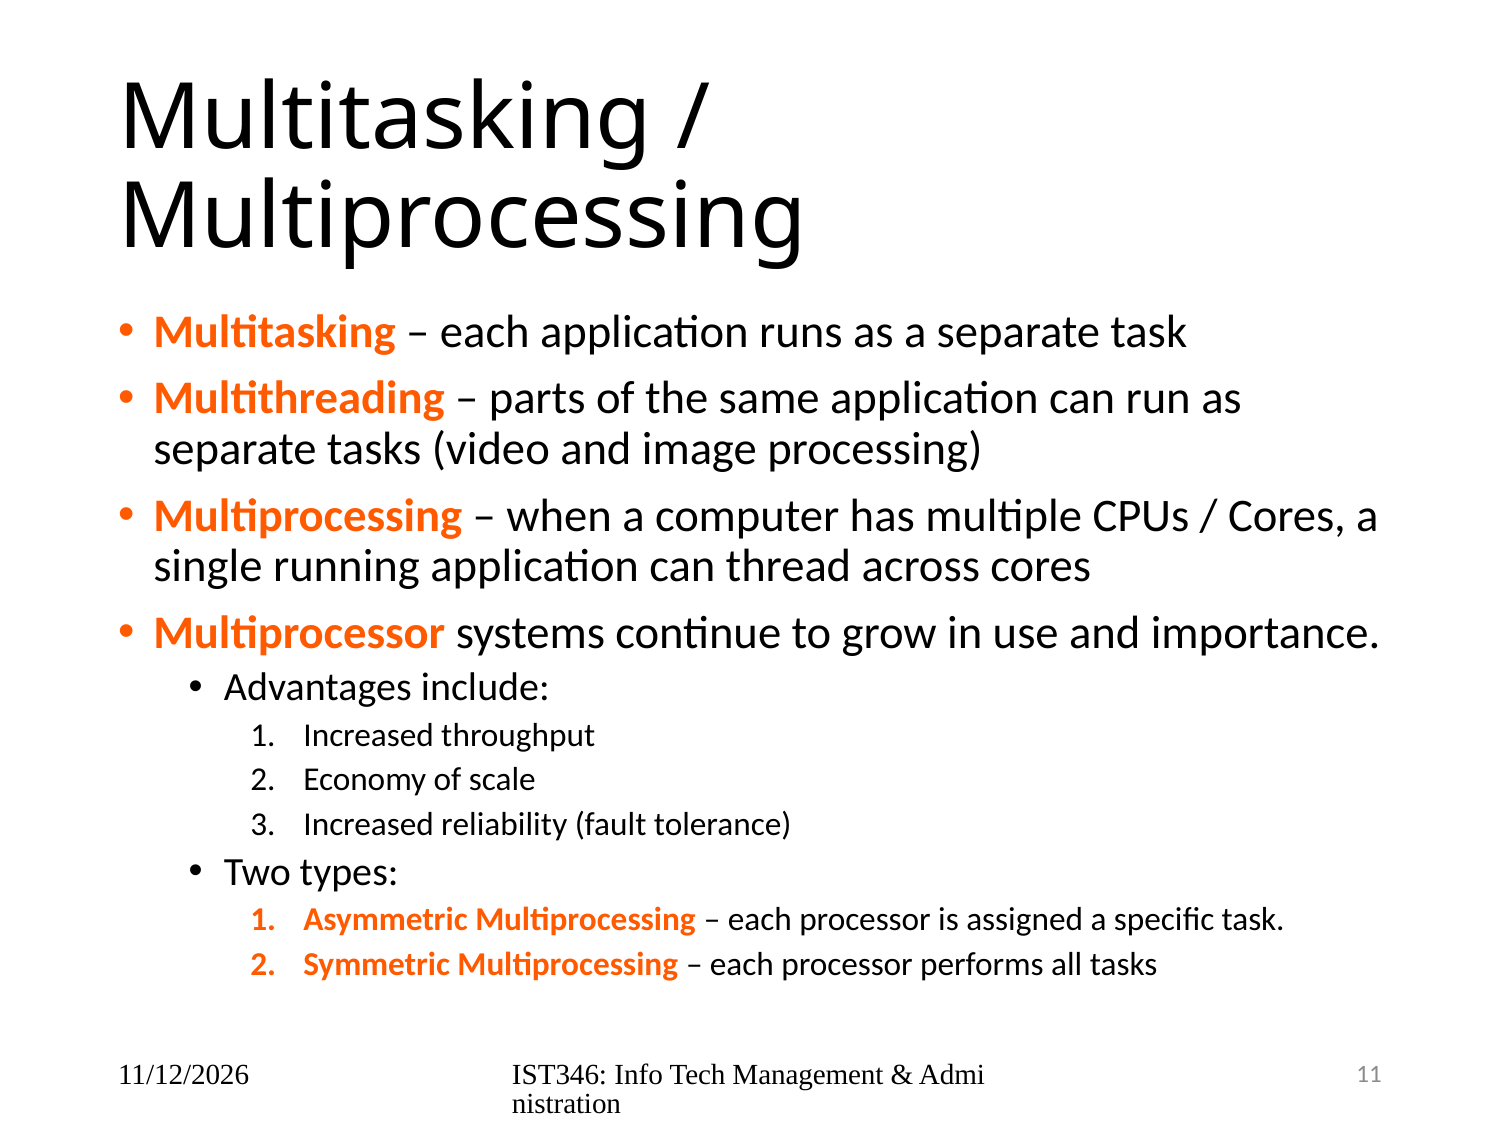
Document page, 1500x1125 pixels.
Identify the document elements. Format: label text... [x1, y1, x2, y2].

title Multitasking / Multiprocessing [103, 59, 1397, 278]
list Multitasking – each application runs as a separate task Multithreading – parts of the same application can run as separate tasks (video and image processing) Multiprocessing – when a computer has multiple CPUs / Cores, a single running application can thread across cores Multiprocessor systems continue to grow in use and importance. Advantages include: Increased throughput Economy of scale Increased reliability (fault tolerance) Two types: Asymmetric Multiprocessing – each processor is assigned a specific task. Symmetric Multiprocessing – each processor performs all tasks [103, 299, 1397, 1014]
slide_number 11 [1059, 1042, 1397, 1103]
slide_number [103, 1042, 441, 1103]
footer IST346: Info Tech Management & Administration [496, 1042, 1004, 1103]
